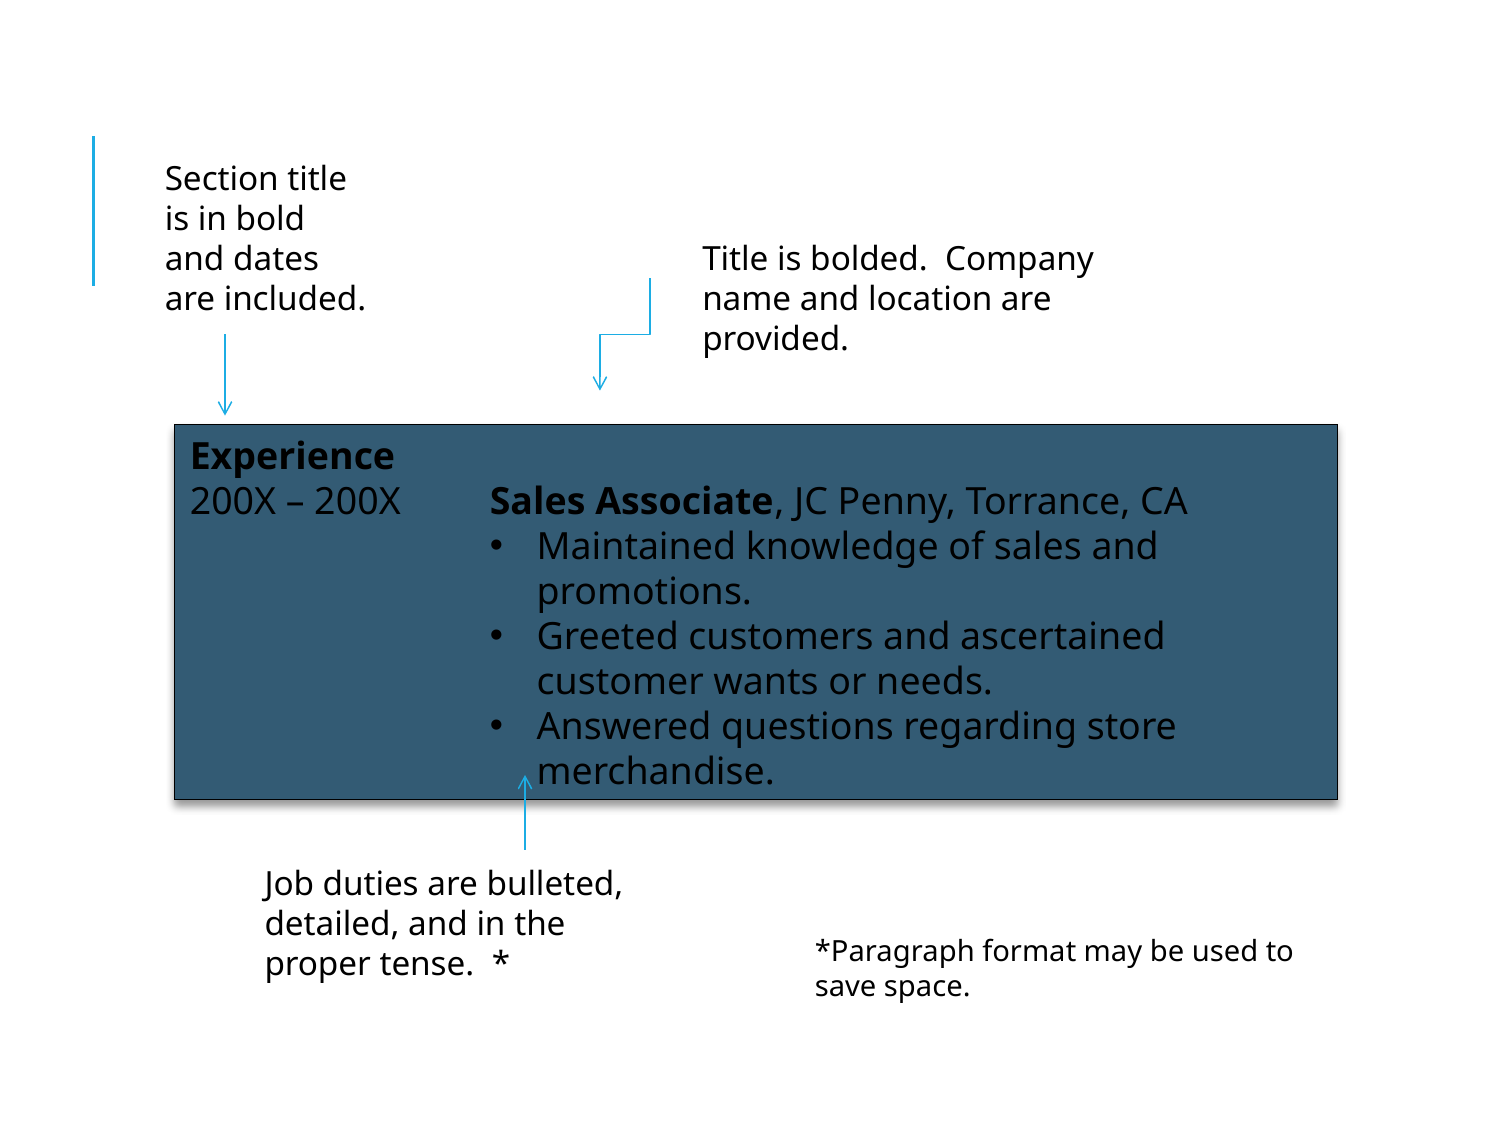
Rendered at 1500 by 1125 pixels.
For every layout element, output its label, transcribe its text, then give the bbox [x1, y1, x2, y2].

text_box Title is bolded. Company name and location are provided. [687, 230, 1175, 365]
text_box Job duties are bulleted, detailed, and in the proper tense. * [249, 854, 688, 990]
text_box Section title is in bold and dates are included. [149, 149, 388, 325]
text_box *Paragraph format may be used to save space. [800, 924, 1360, 1010]
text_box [568, 309, 682, 360]
text_box Experience 200X – 200X Sales Associate, JC Penny, Torrance, CA Maintained knowledge of sales and promotions. Greeted customers and ascertained customer wants or needs. Answered questions regarding store merchandise. [174, 424, 1338, 800]
